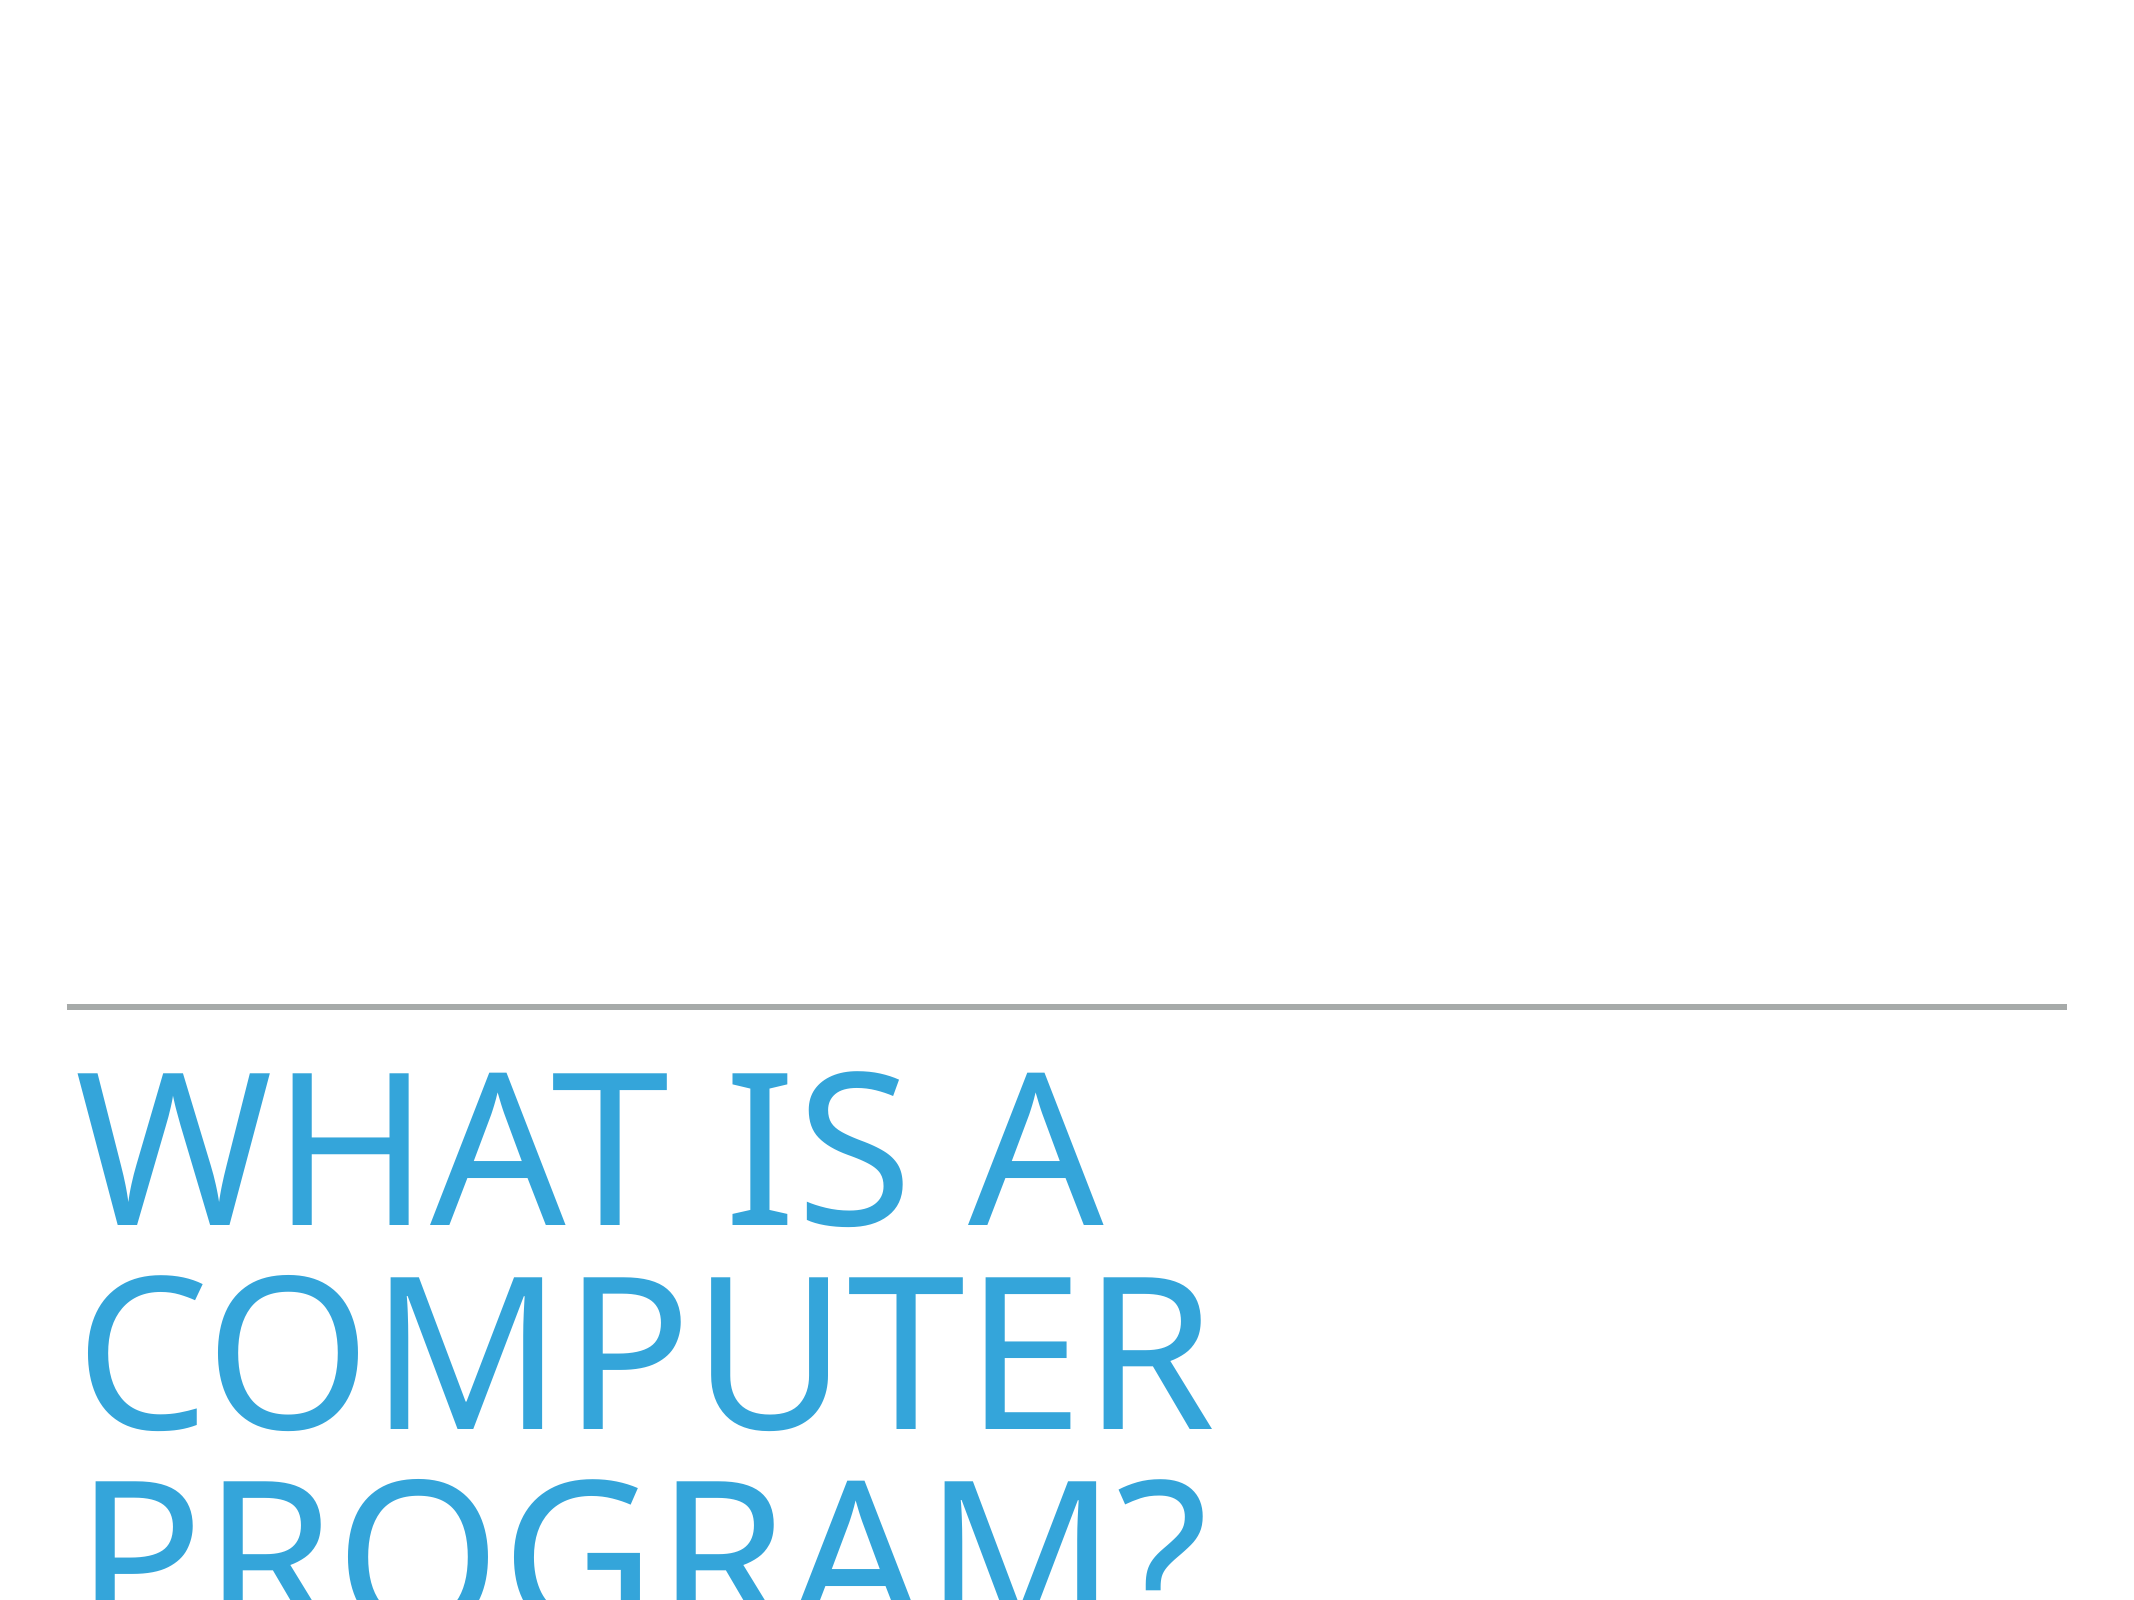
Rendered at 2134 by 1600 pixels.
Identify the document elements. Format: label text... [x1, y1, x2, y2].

title What is a computer program? [66, 1053, 2068, 1499]
